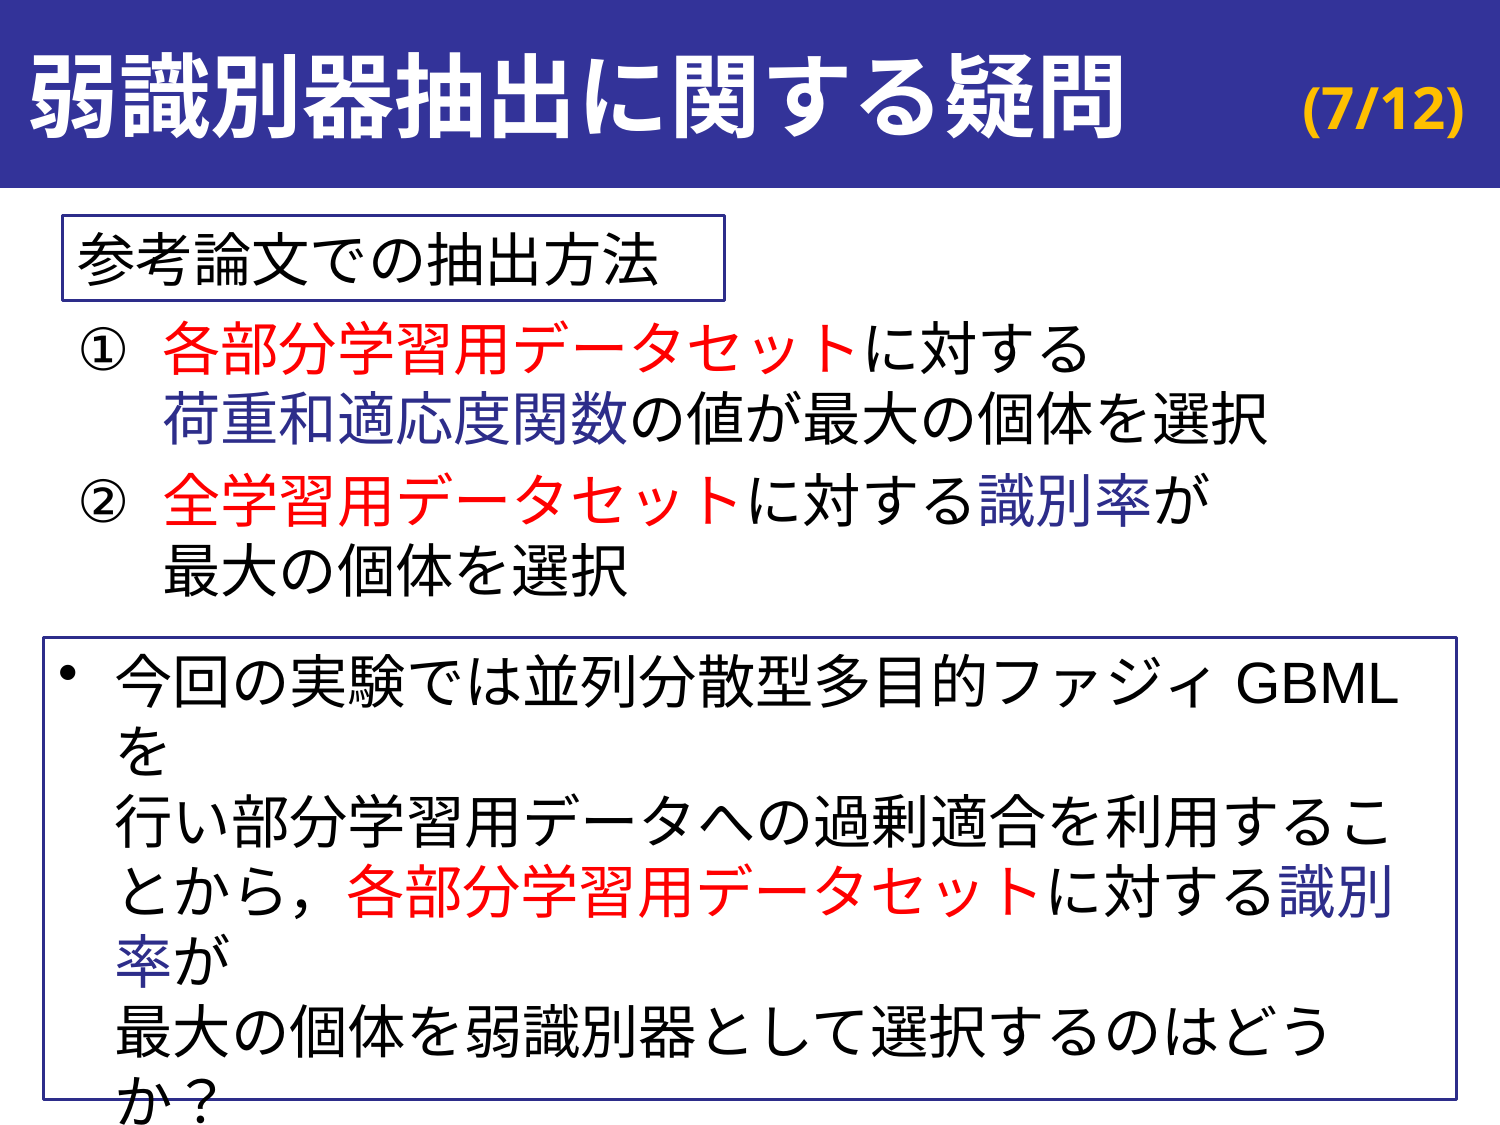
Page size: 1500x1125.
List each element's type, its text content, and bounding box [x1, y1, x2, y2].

text_box 参考論文での抽出方法 [62, 215, 725, 301]
text_box 今回の実験では並列分散型多目的ファジィGBMLを 行い部分学習用データへの過剰適合を利用することから，各部分学習用データセットに対する識別率が 最大の個体を弱識別器として選択するのはどうか？ そうした場合，比較対象となる単一の識別器も識別率が最大の個体を選択することになるか？ [43, 637, 1457, 1100]
title 弱識別器抽出に関する疑問 [12, 0, 1500, 188]
text_box 各部分学習用データセットに対する 荷重和適応度関数の値が最大の個体を選択 全学習用データセットに対する識別率が 最大の個体を選択 [63, 304, 1438, 637]
